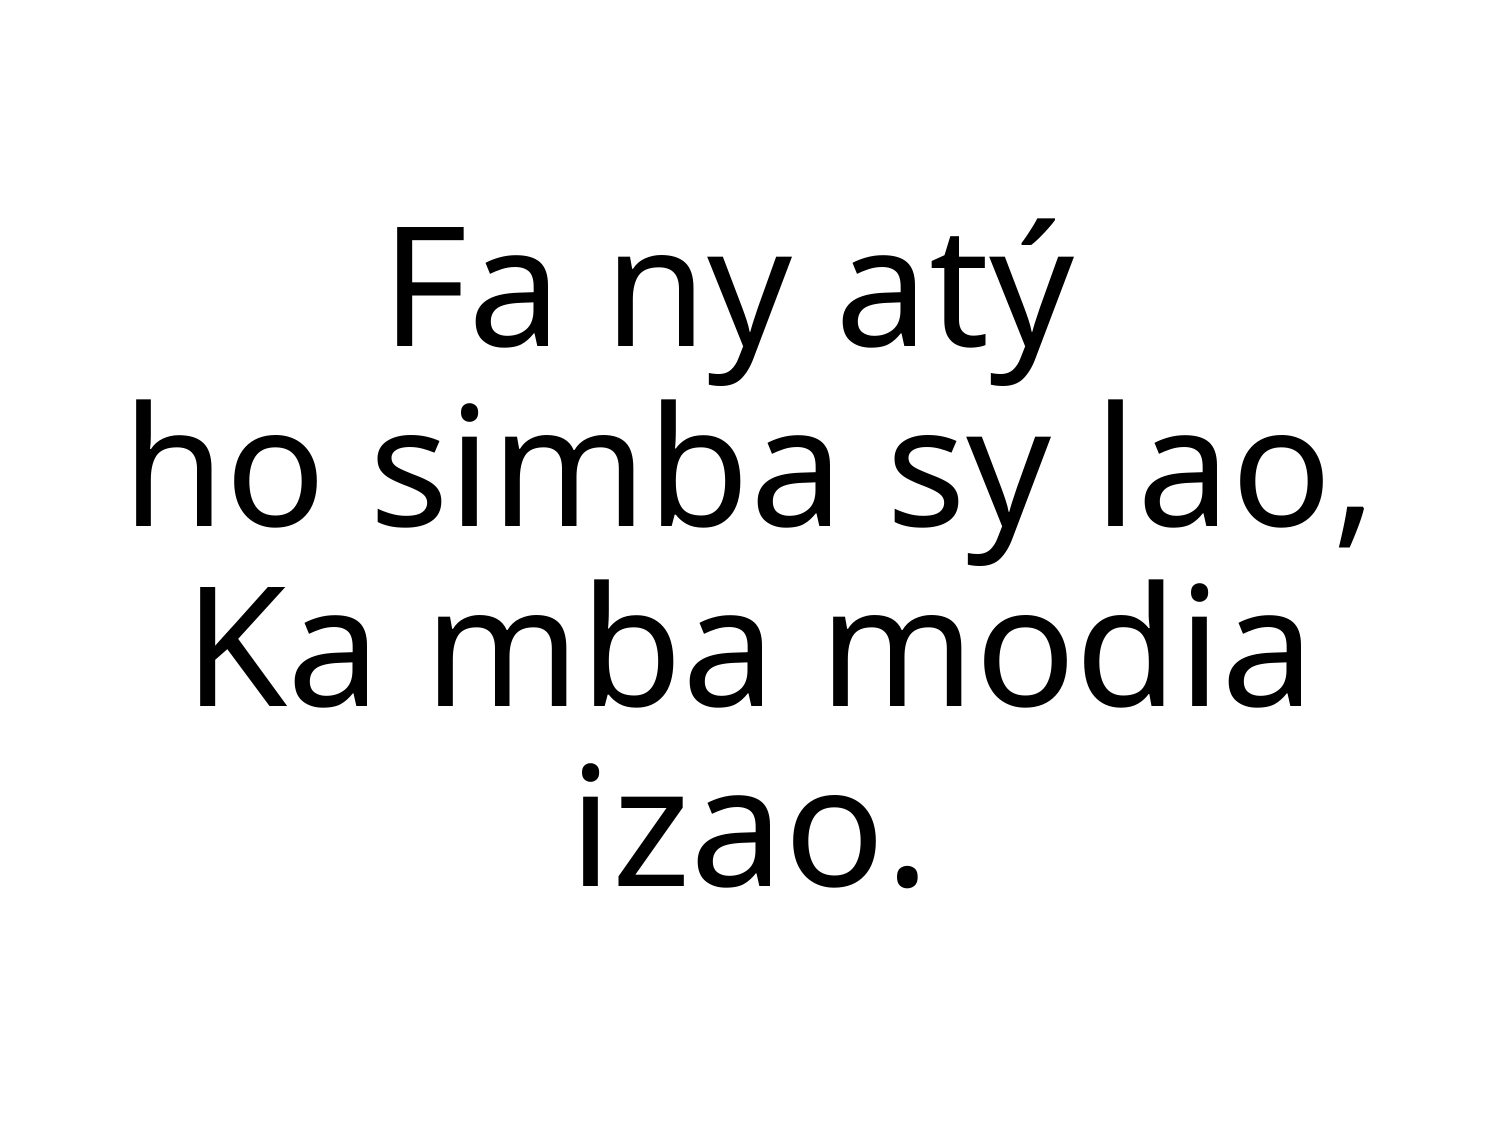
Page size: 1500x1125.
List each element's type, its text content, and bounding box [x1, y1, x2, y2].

title Fa ny atý ho simba sy lao, Ka mba modia izao. [0, 453, 1500, 672]
